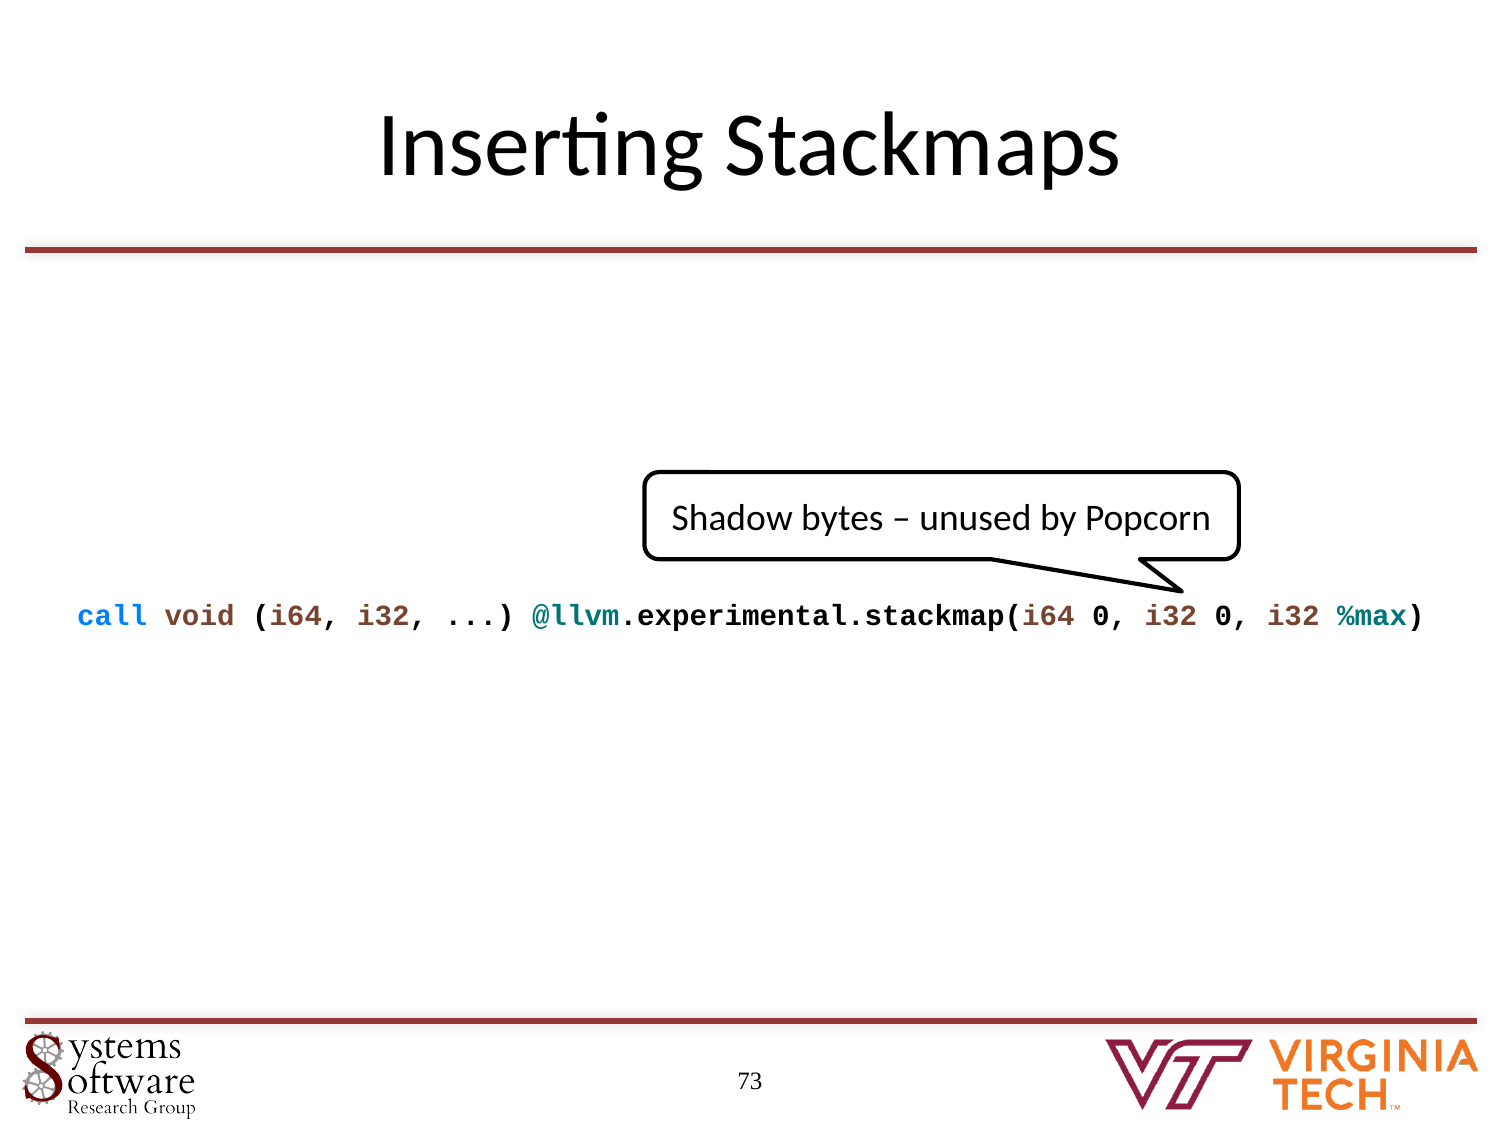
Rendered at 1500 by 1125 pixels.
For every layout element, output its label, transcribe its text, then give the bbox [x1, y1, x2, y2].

text_box call void (i64, i32, ...) @llvm.experimental.stackmap(i64 0, i32 0, i32 %max) [29, 588, 1473, 639]
title Inserting Stackmaps [75, 45, 1425, 233]
picture [1105, 1039, 1478, 1110]
picture [22, 1031, 195, 1119]
text_box Shadow bytes – unused by Popcorn [642, 469, 1241, 594]
